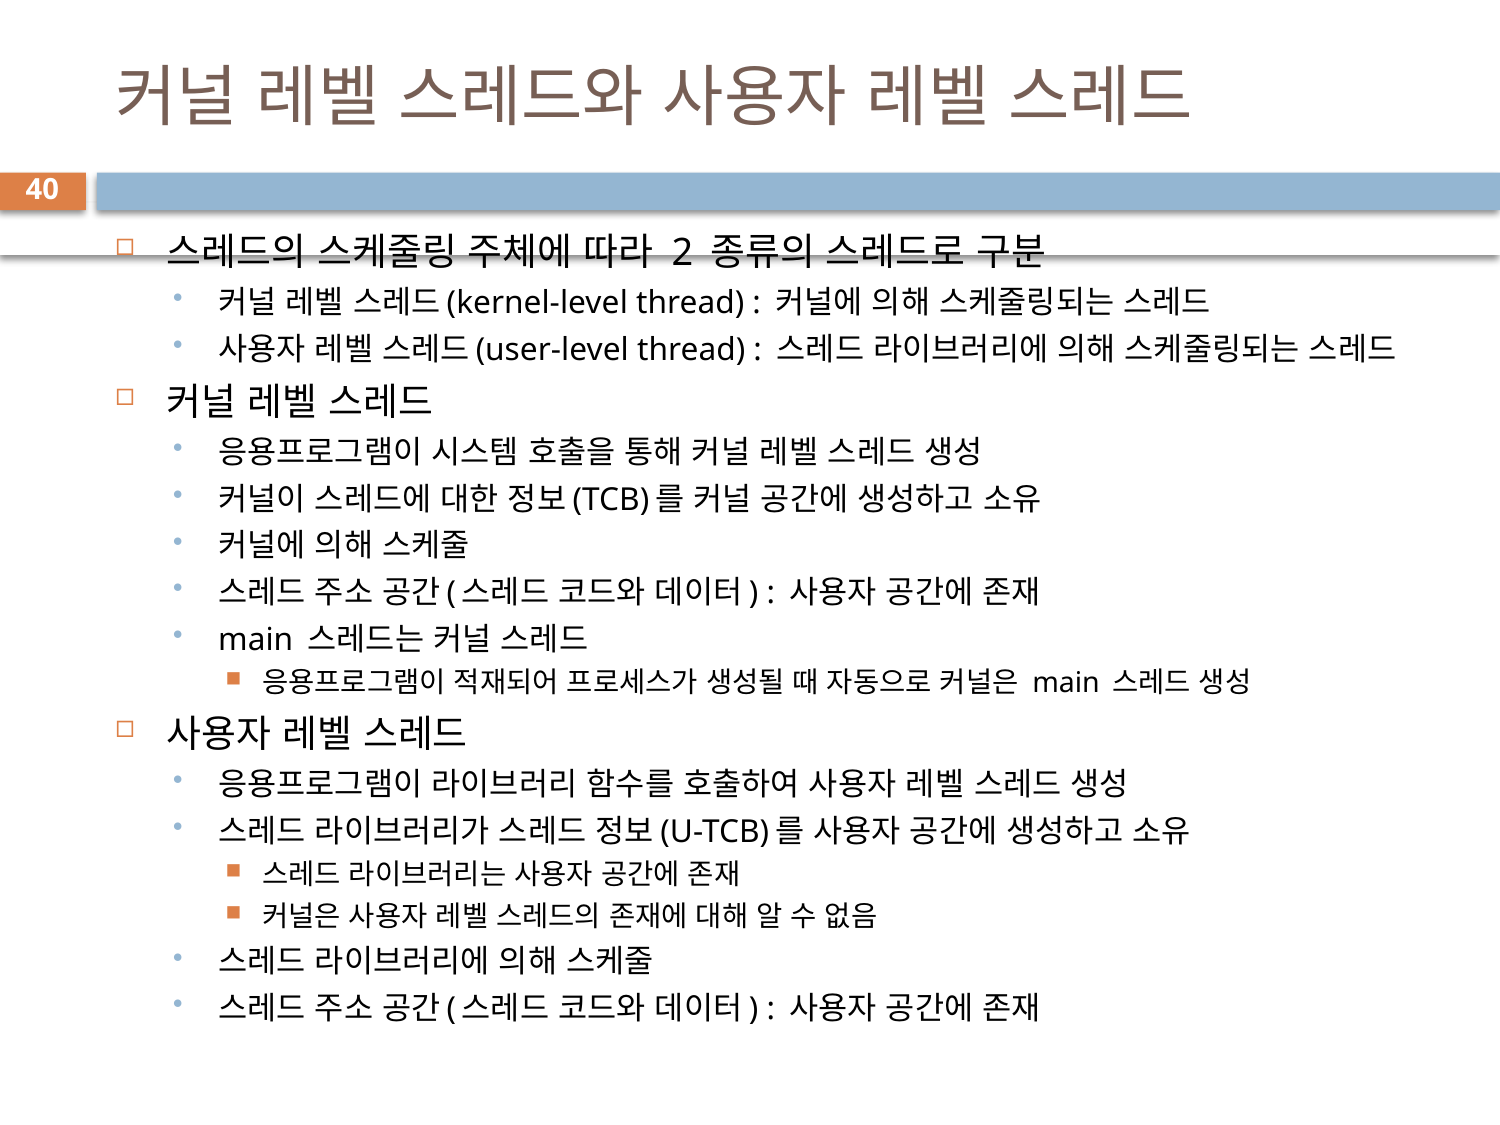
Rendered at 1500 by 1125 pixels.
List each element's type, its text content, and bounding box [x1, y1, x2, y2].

slide_number 40 [0, 170, 87, 211]
list 스레드의 스케줄링 주체에 따라 2 종류의 스레드로 구분 커널 레벨 스레드(kernel-level thread) : 커널에 의해 스케줄링되는 스레드 사용자 레벨 스레드(user-level thread) : 스레드 라이브러리에 의해 스케줄링되는 스레드 커널 레벨 스레드 응용프로그램이 시스템 호출을 통해 커널 레벨 스레드 생성 커널이 스레드에 대한 정보(TCB)를 커널 공간에 생성하고 소유 커널에 의해 스케줄 스레드 주소 공간(스레드 코드와 데이터) : 사용자 공간에 존재 main 스레드는 커널 스레드 응용프로그램이 적재되어 프로세스가 생성될 때 자동으로 커널은 main 스레드 생성 사용자 레벨 스레드 응용프로그램이 라이브러리 함수를 호출하여 사용자 레벨 스레드 생성 스레드 라이브러리가 스레드 정보(U-TCB)를 사용자 공간에 생성하고 소유 스레드 라이브러리는 사용자 공간에 존재 커널은 사용자 레벨 스레드의 존재에 대해 알 수 없음 스레드 라이브러리에 의해 스케줄 스레드 주소 공간(스레드 코드와 데이터) : 사용자 공간에 존재 [100, 219, 1438, 1047]
title 커널 레벨 스레드와 사용자 레벨 스레드 [100, 37, 1438, 149]
